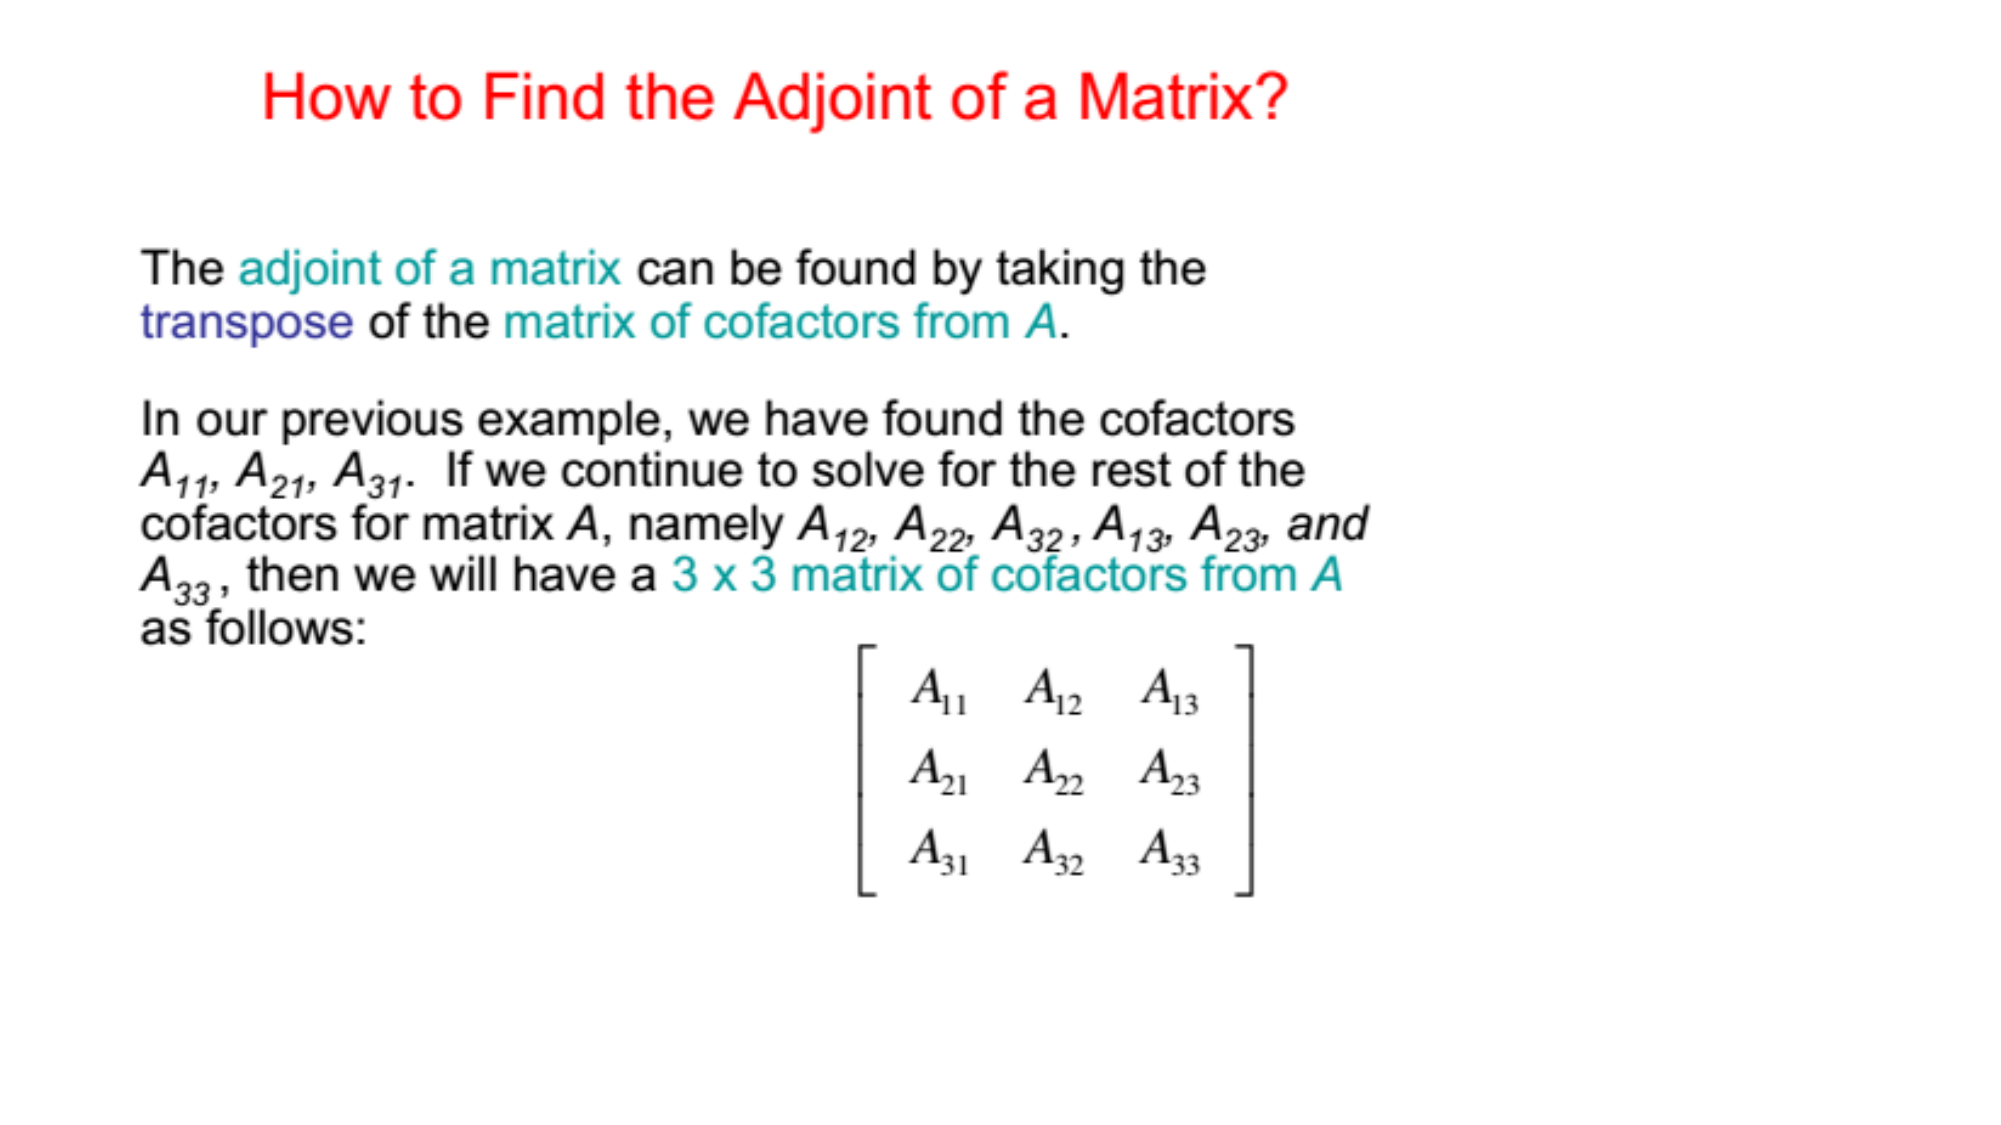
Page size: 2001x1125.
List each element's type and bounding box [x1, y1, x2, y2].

picture [137, 59, 1393, 905]
